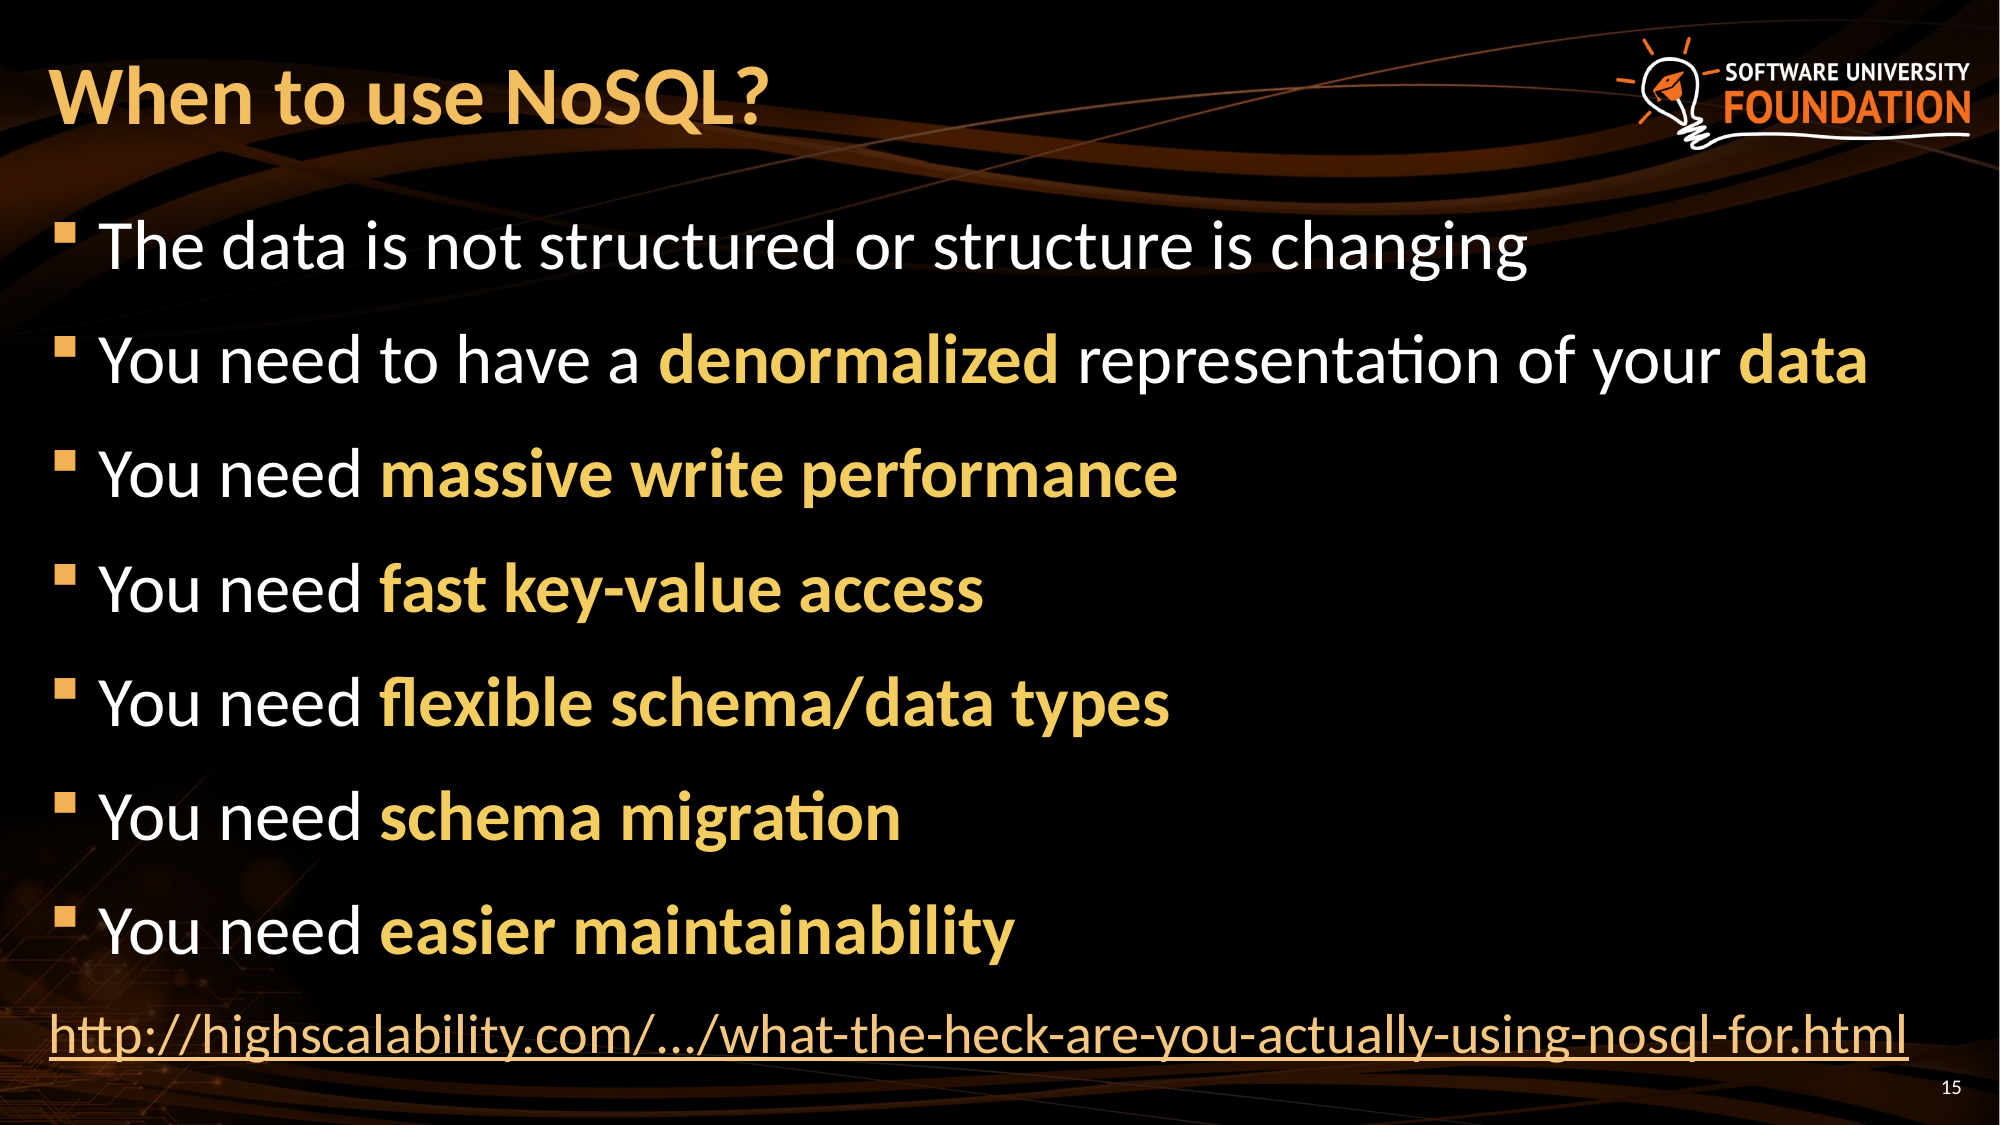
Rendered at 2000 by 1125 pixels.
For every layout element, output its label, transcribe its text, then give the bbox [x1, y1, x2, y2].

list The data is not structured or structure is changing You need to have a denormalized representation of your data You need massive write performance You need fast key-value access You need flexible schema/data types You need schema migration You need easier maintainability http://highscalability.com/.../what-the-heck-are-you-actually-using-nosql-for.html [31, 188, 1968, 1103]
picture [0, 0, 2000, 1125]
title When to use NoSQL? [30, 6, 1602, 189]
